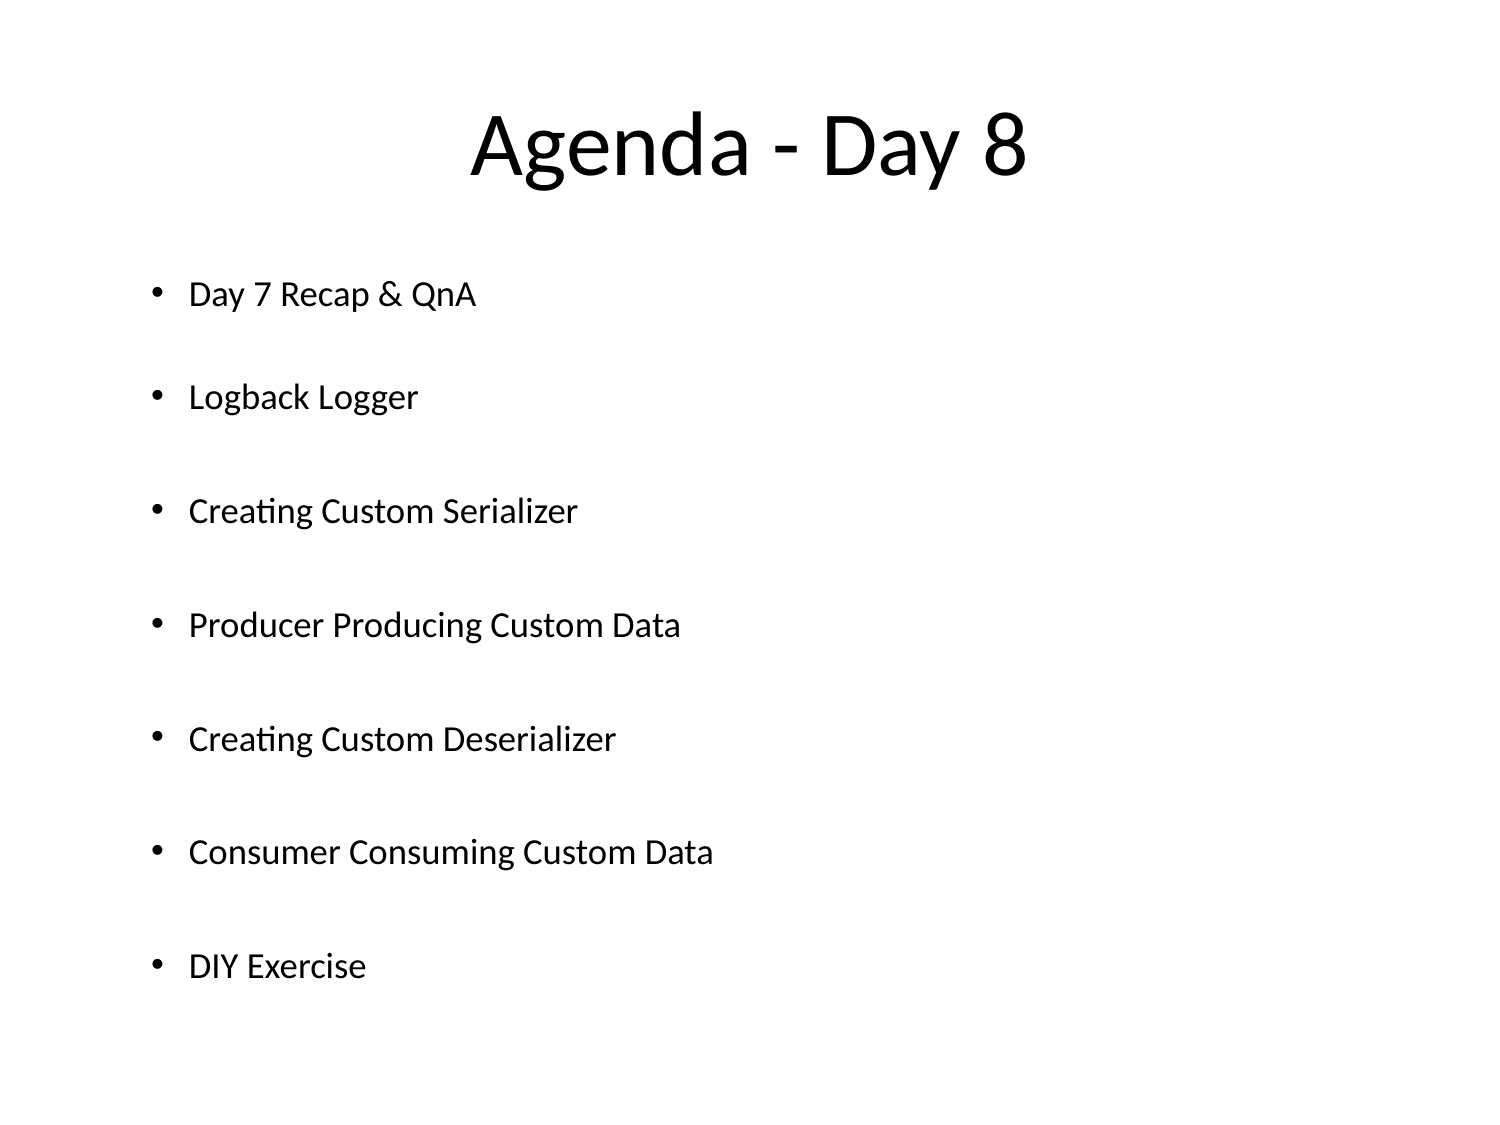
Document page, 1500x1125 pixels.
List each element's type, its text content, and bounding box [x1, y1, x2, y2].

title Agenda - Day 8 [75, 45, 1425, 233]
list Day 7 Recap & QnA Logback Logger Creating Custom Serializer Producer Producing Custom Data Creating Custom Deserializer Consumer Consuming Custom Data DIY Exercise [75, 262, 1425, 1005]
